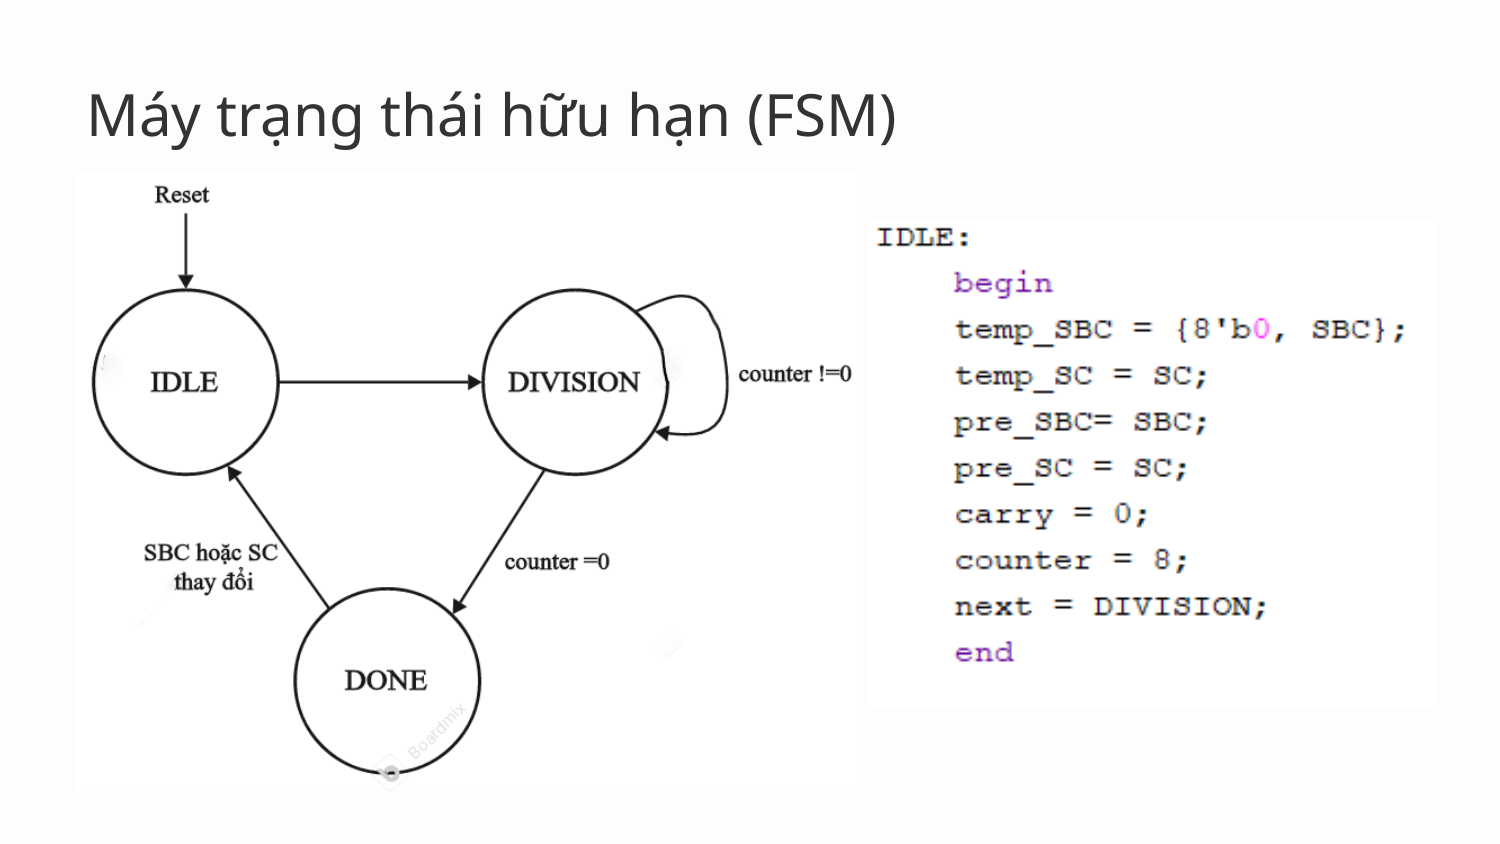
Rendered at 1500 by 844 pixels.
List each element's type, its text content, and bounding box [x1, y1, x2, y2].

picture [76, 172, 862, 792]
title Máy trạng thái hữu hạn (FSM) [71, 52, 1153, 140]
picture [869, 219, 1437, 708]
